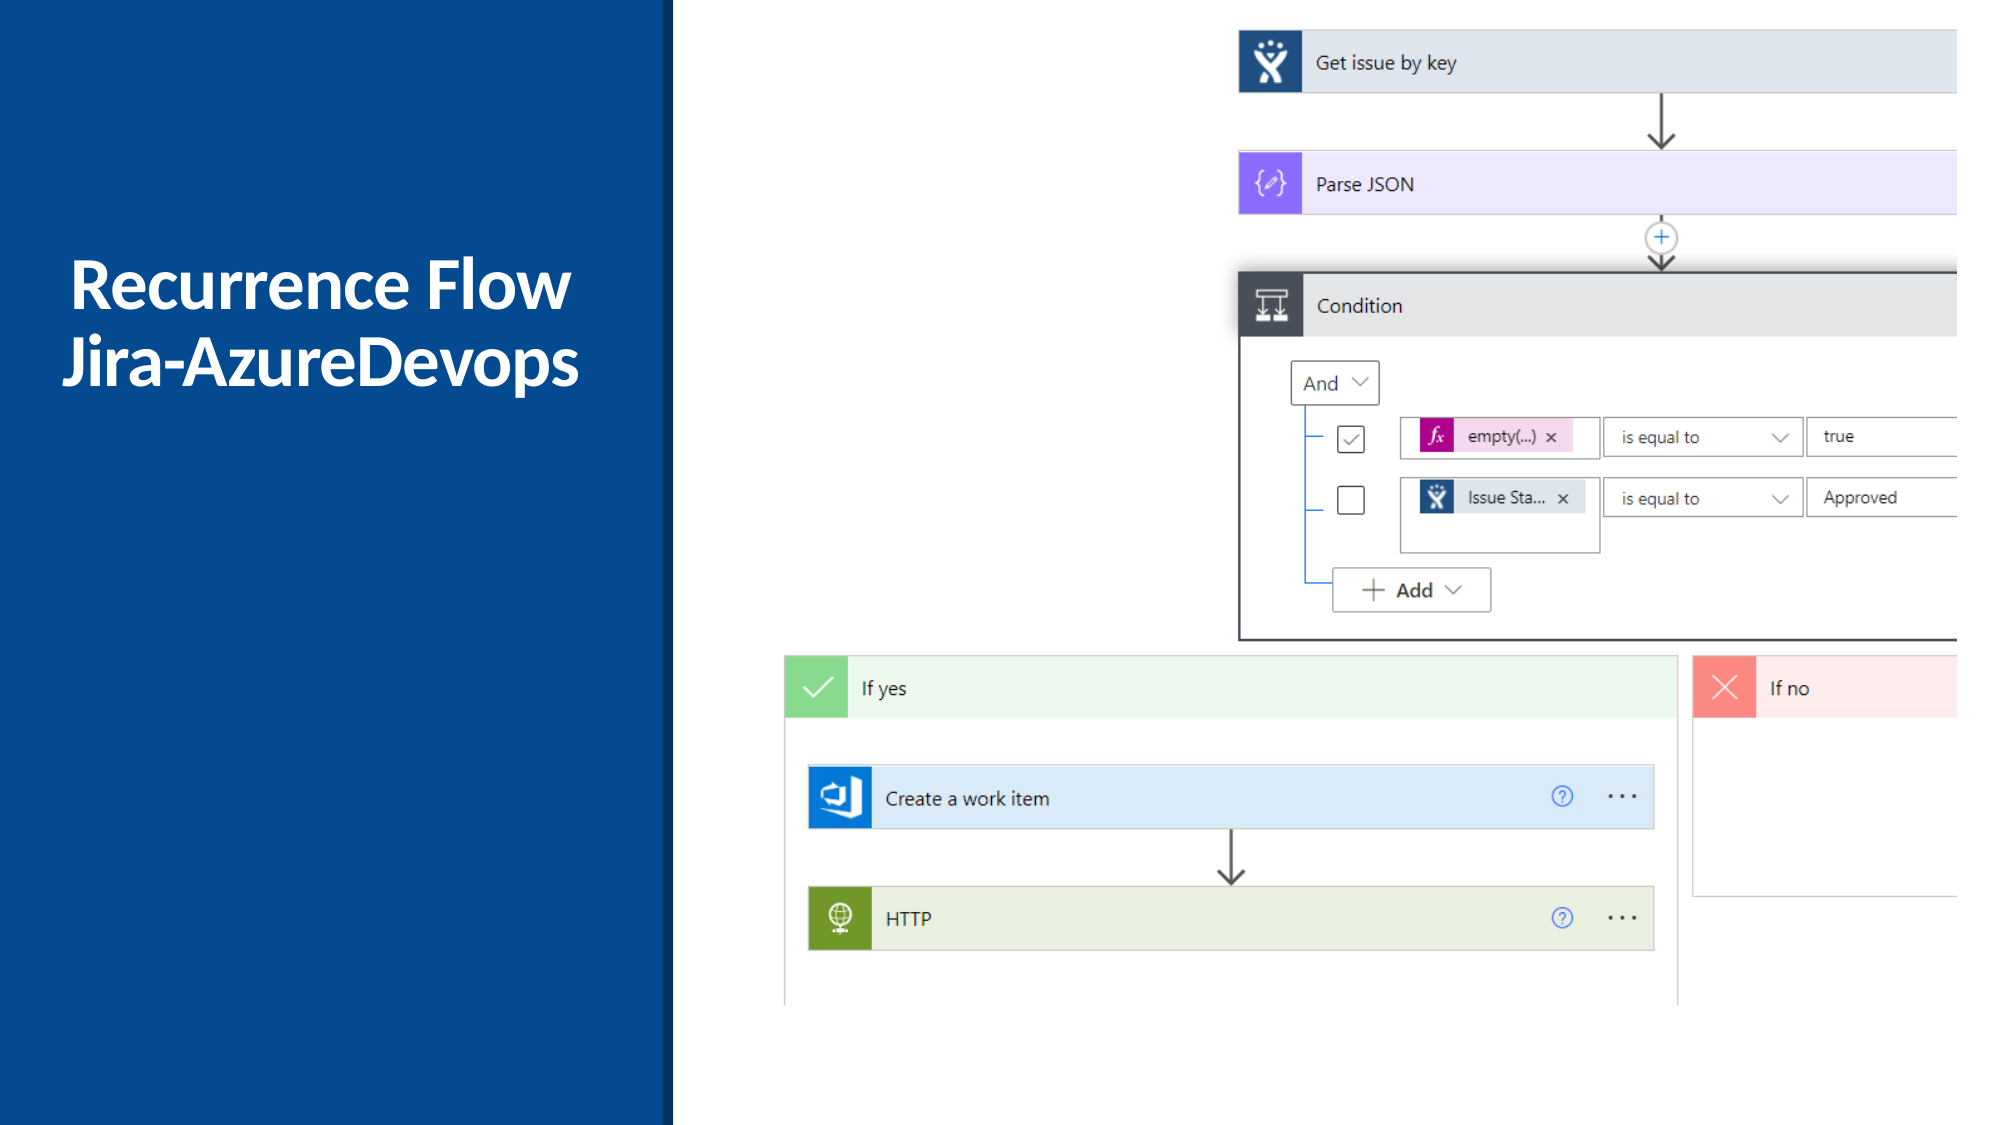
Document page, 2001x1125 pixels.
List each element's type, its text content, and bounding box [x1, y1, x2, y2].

title Recurrence Flow Jira-AzureDevops [43, 51, 600, 410]
picture [764, 11, 1958, 1006]
